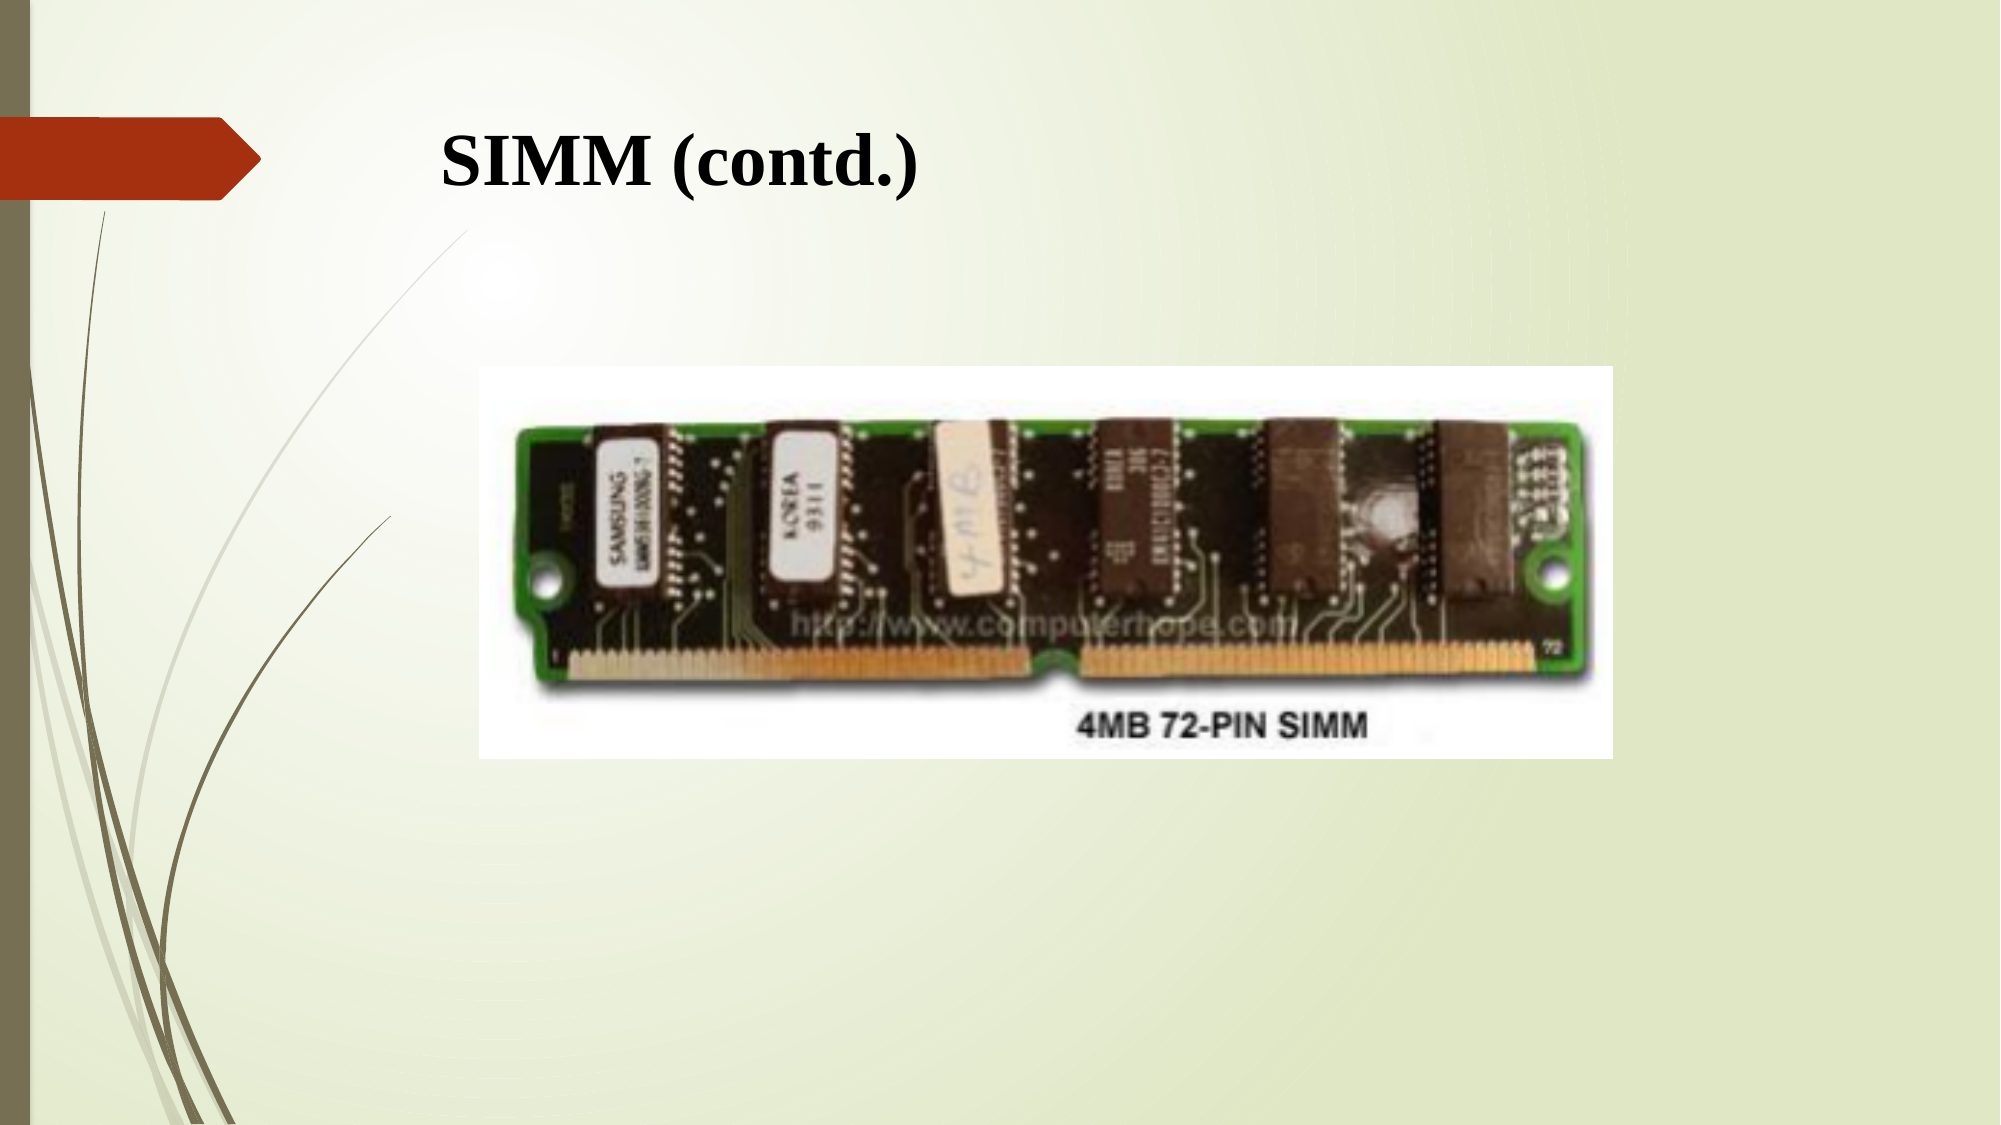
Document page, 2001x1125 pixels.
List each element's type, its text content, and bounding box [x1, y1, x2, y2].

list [479, 366, 1614, 759]
title SIMM (contd.) [425, 102, 1888, 313]
